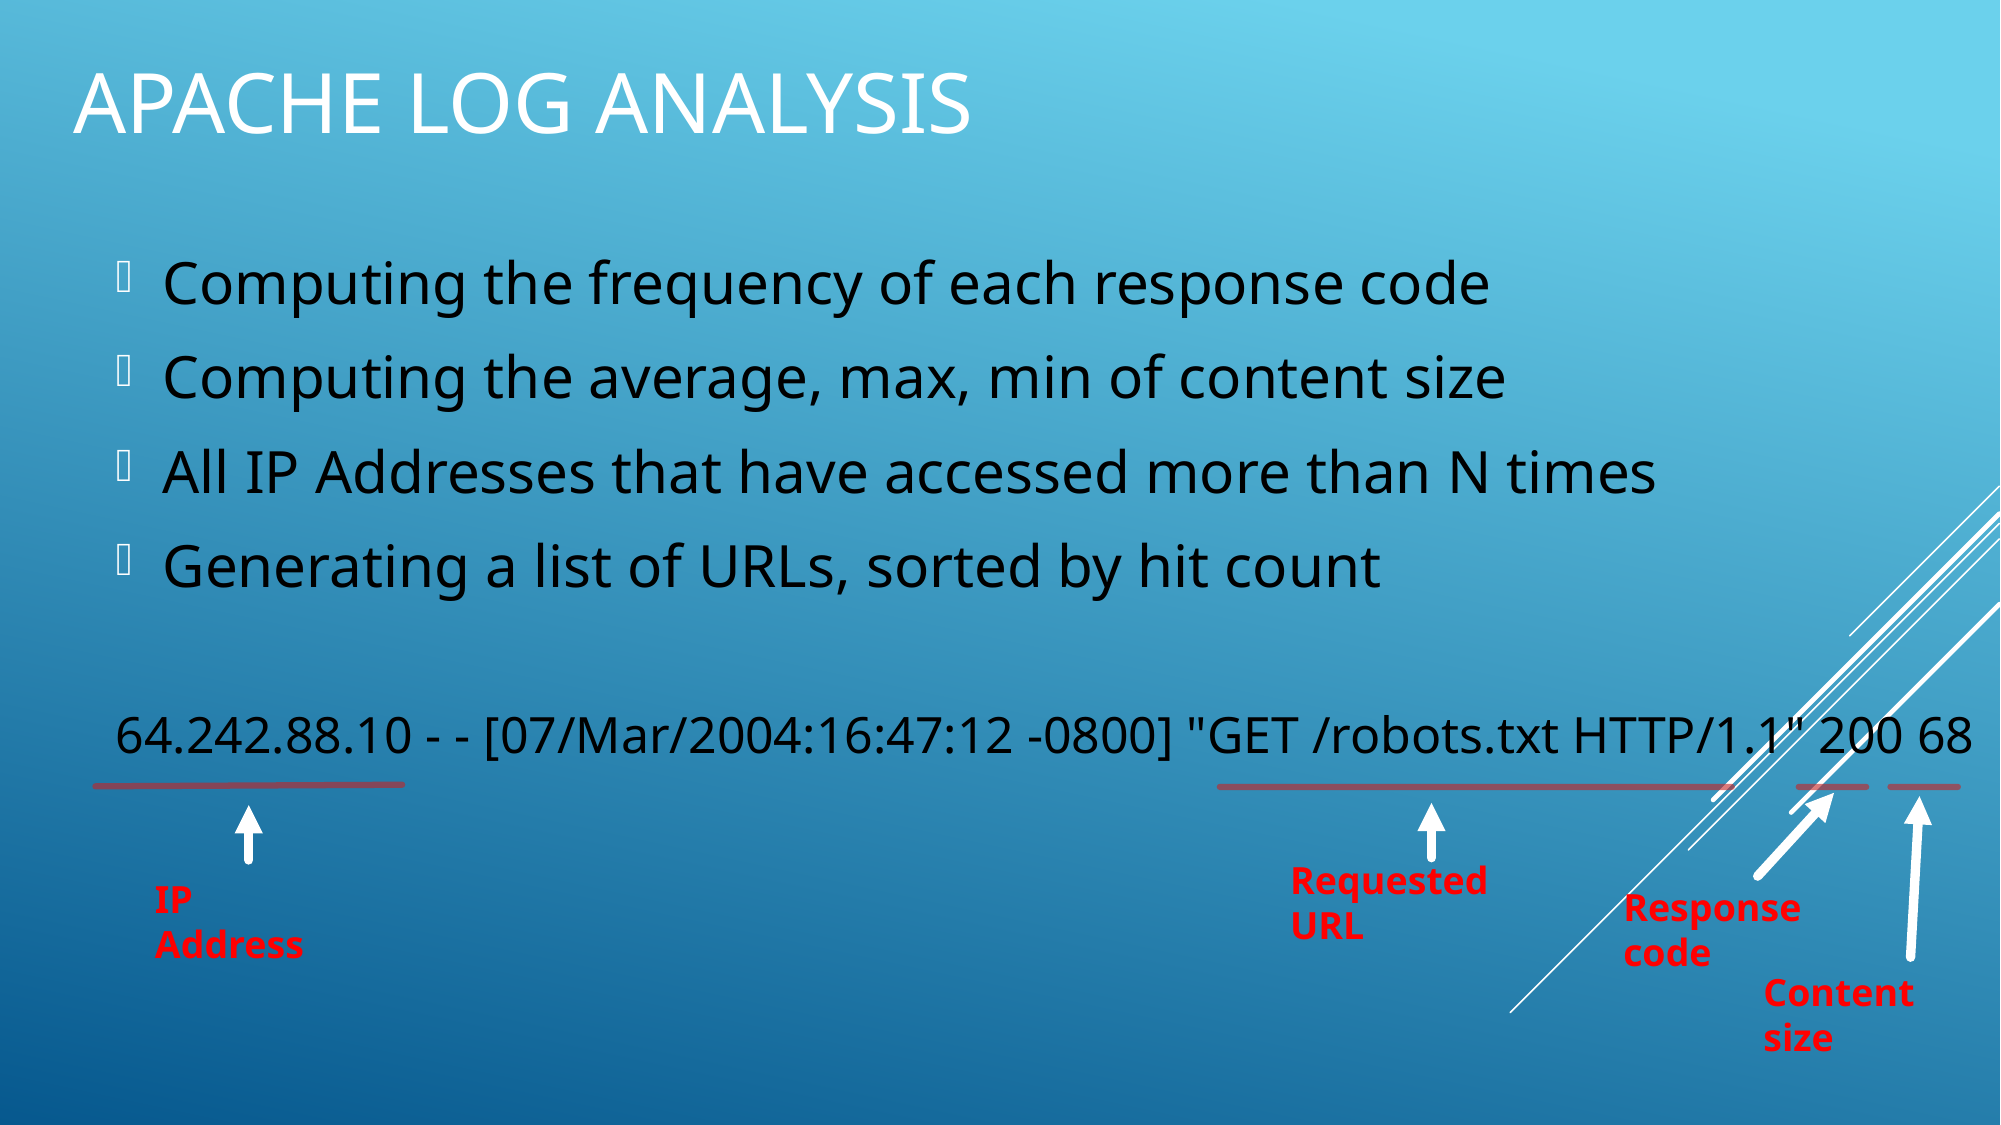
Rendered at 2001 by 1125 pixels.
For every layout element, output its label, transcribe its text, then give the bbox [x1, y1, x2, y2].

text_box Content size [1748, 961, 1986, 1066]
text_box Response code [1608, 876, 1882, 981]
list Computing the frequency of each response code Computing the average, max, min of content size All IP Addresses that have accessed more than N times Generating a list of URLs, sorted by hit count 64.242.88.10 - - [07/Mar/2004:16:47:12 -0800] "GET /robots.txt HTTP/1.1" 200 68 [100, 197, 2000, 814]
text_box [1757, 792, 1835, 877]
text_box IP Address [140, 868, 358, 974]
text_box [1910, 795, 1920, 958]
title Apache Log Analysis [58, 14, 1759, 186]
text_box Requested URL [1275, 849, 1552, 955]
